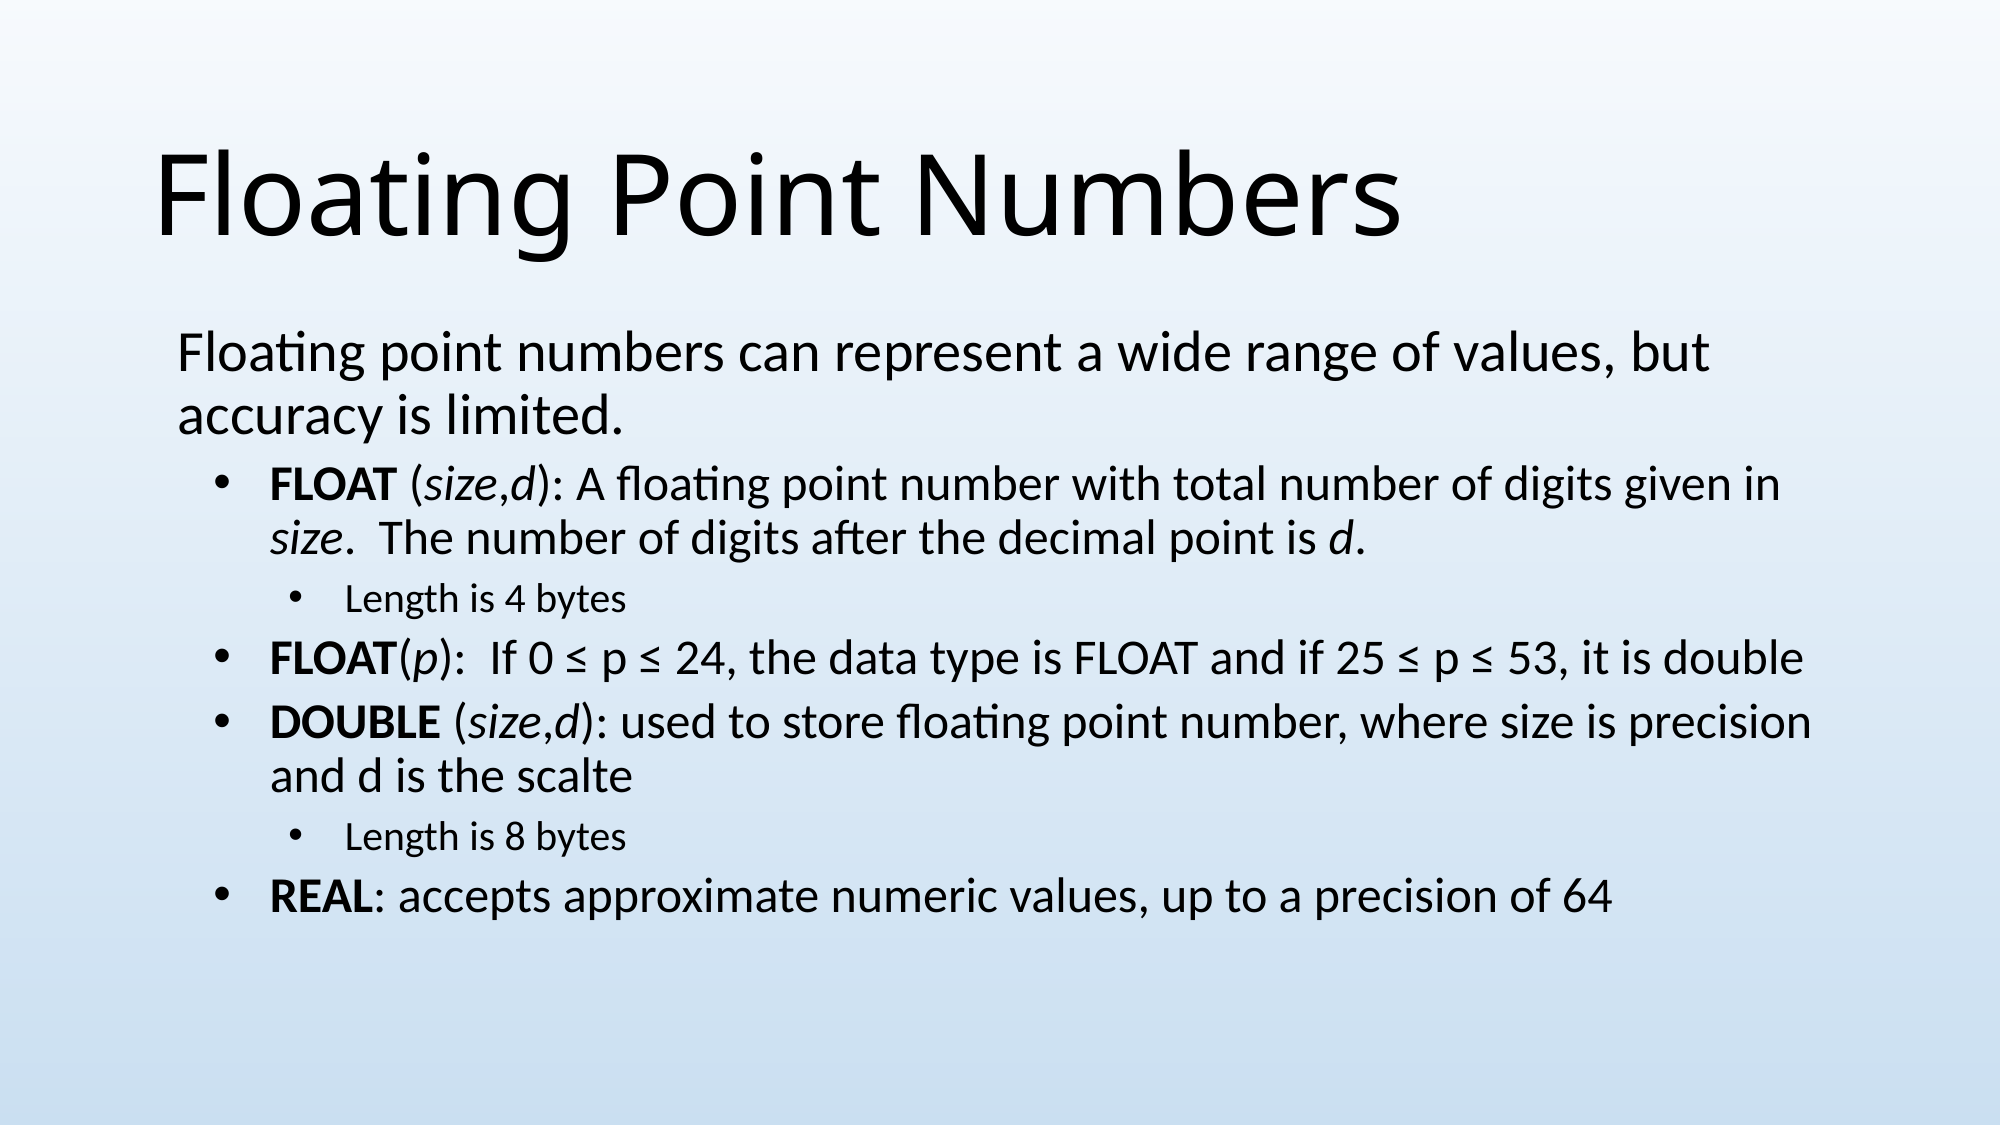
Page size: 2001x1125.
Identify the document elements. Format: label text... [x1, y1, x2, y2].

title Floating Point Numbers [135, 57, 1904, 341]
list Floating point numbers can represent a wide range of values, but accuracy is limited. FLOAT (size,d): A floating point number with total number of digits given in size. The number of digits after the decimal point is d. Length is 4 bytes FLOAT(p): If 0 ≤ p ≤ 24, the data type is FLOAT and if 25 ≤ p ≤ 53, it is double DOUBLE (size,d): used to store floating point number, where size is precision and d is the scalte Length is 8 bytes REAL: accepts approximate numeric values, up to a precision of 64 [135, 314, 1882, 1100]
